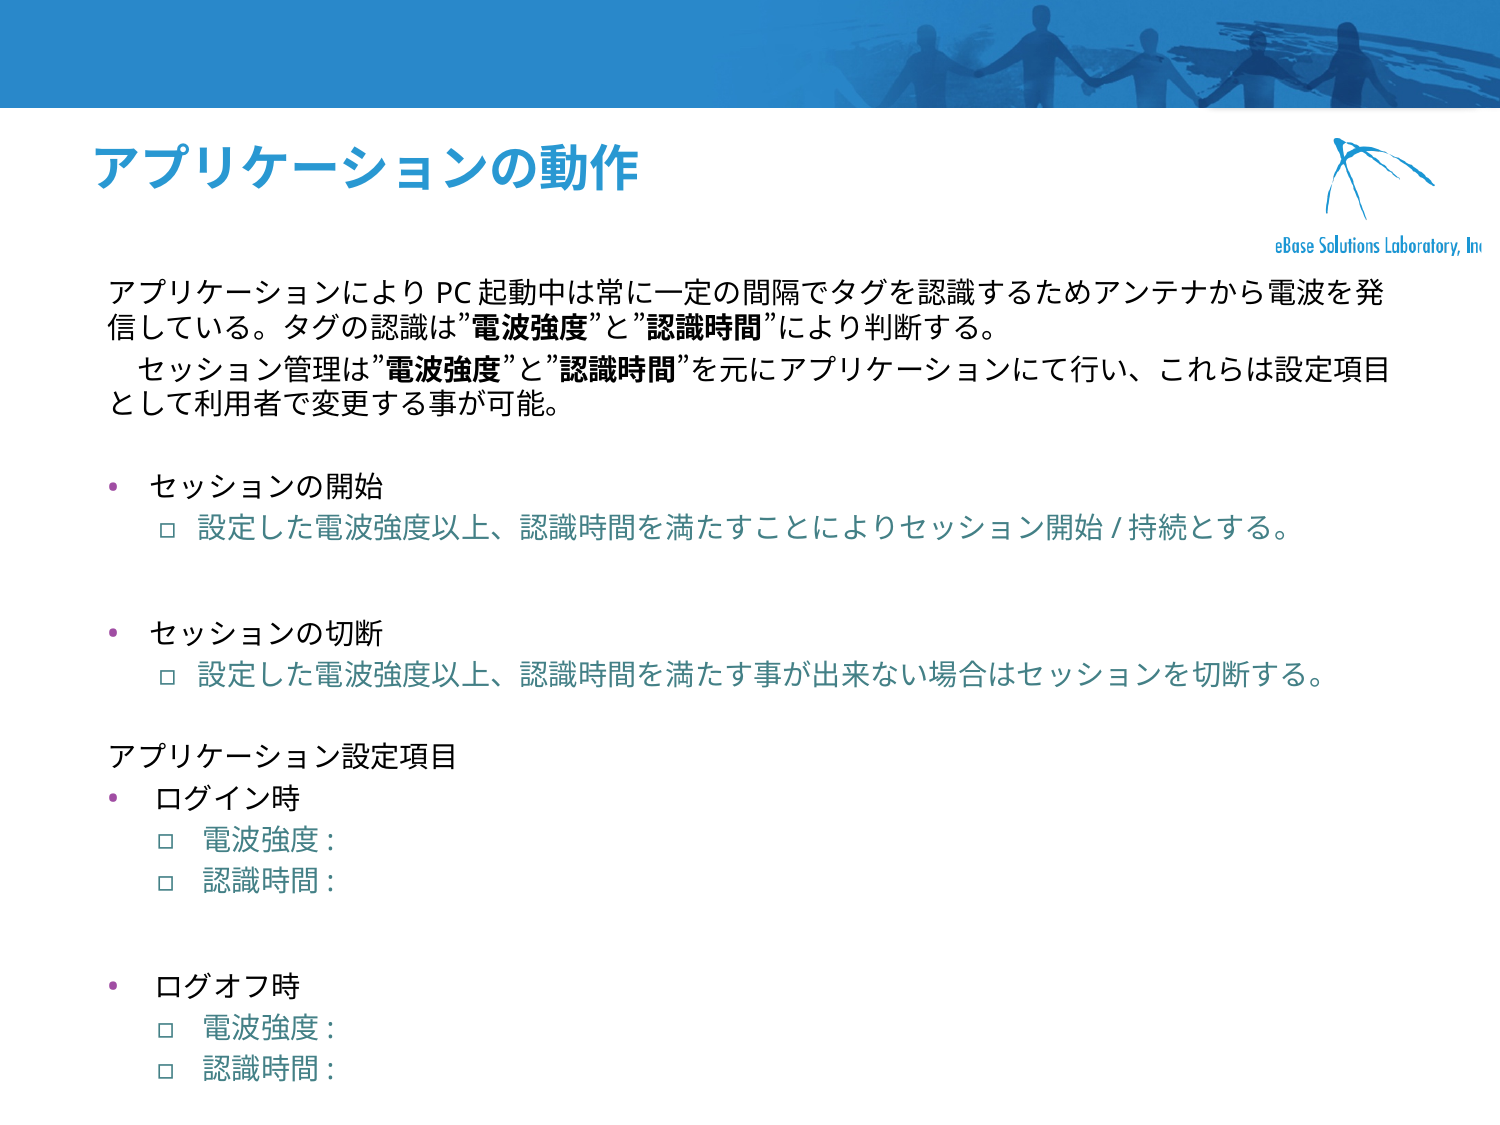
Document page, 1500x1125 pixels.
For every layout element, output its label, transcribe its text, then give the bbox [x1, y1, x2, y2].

title アプリケーションの動作 [75, 113, 1425, 220]
list アプリケーションによりPC起動中は常に一定の間隔でタグを認識するためアンテナから電波を発信している。タグの認識は”電波強度”と”認識時間”により判断する。 セッション管理は”電波強度”と”認識時間”を元にアプリケーションにて行い、これらは設定項目として利用者で変更する事が可能。 セッションの開始 設定した電波強度以上、認識時間を満たすことによりセッション開始/持続とする。 セッションの切断 設定した電波強度以上、認識時間を満たす事が出来ない場合はセッションを切断する。 アプリケーション設定項目 ログイン時 電波強度: 認識時間: ログオフ時 電波強度: 認識時間: [75, 267, 1425, 1083]
picture [0, 0, 1500, 108]
